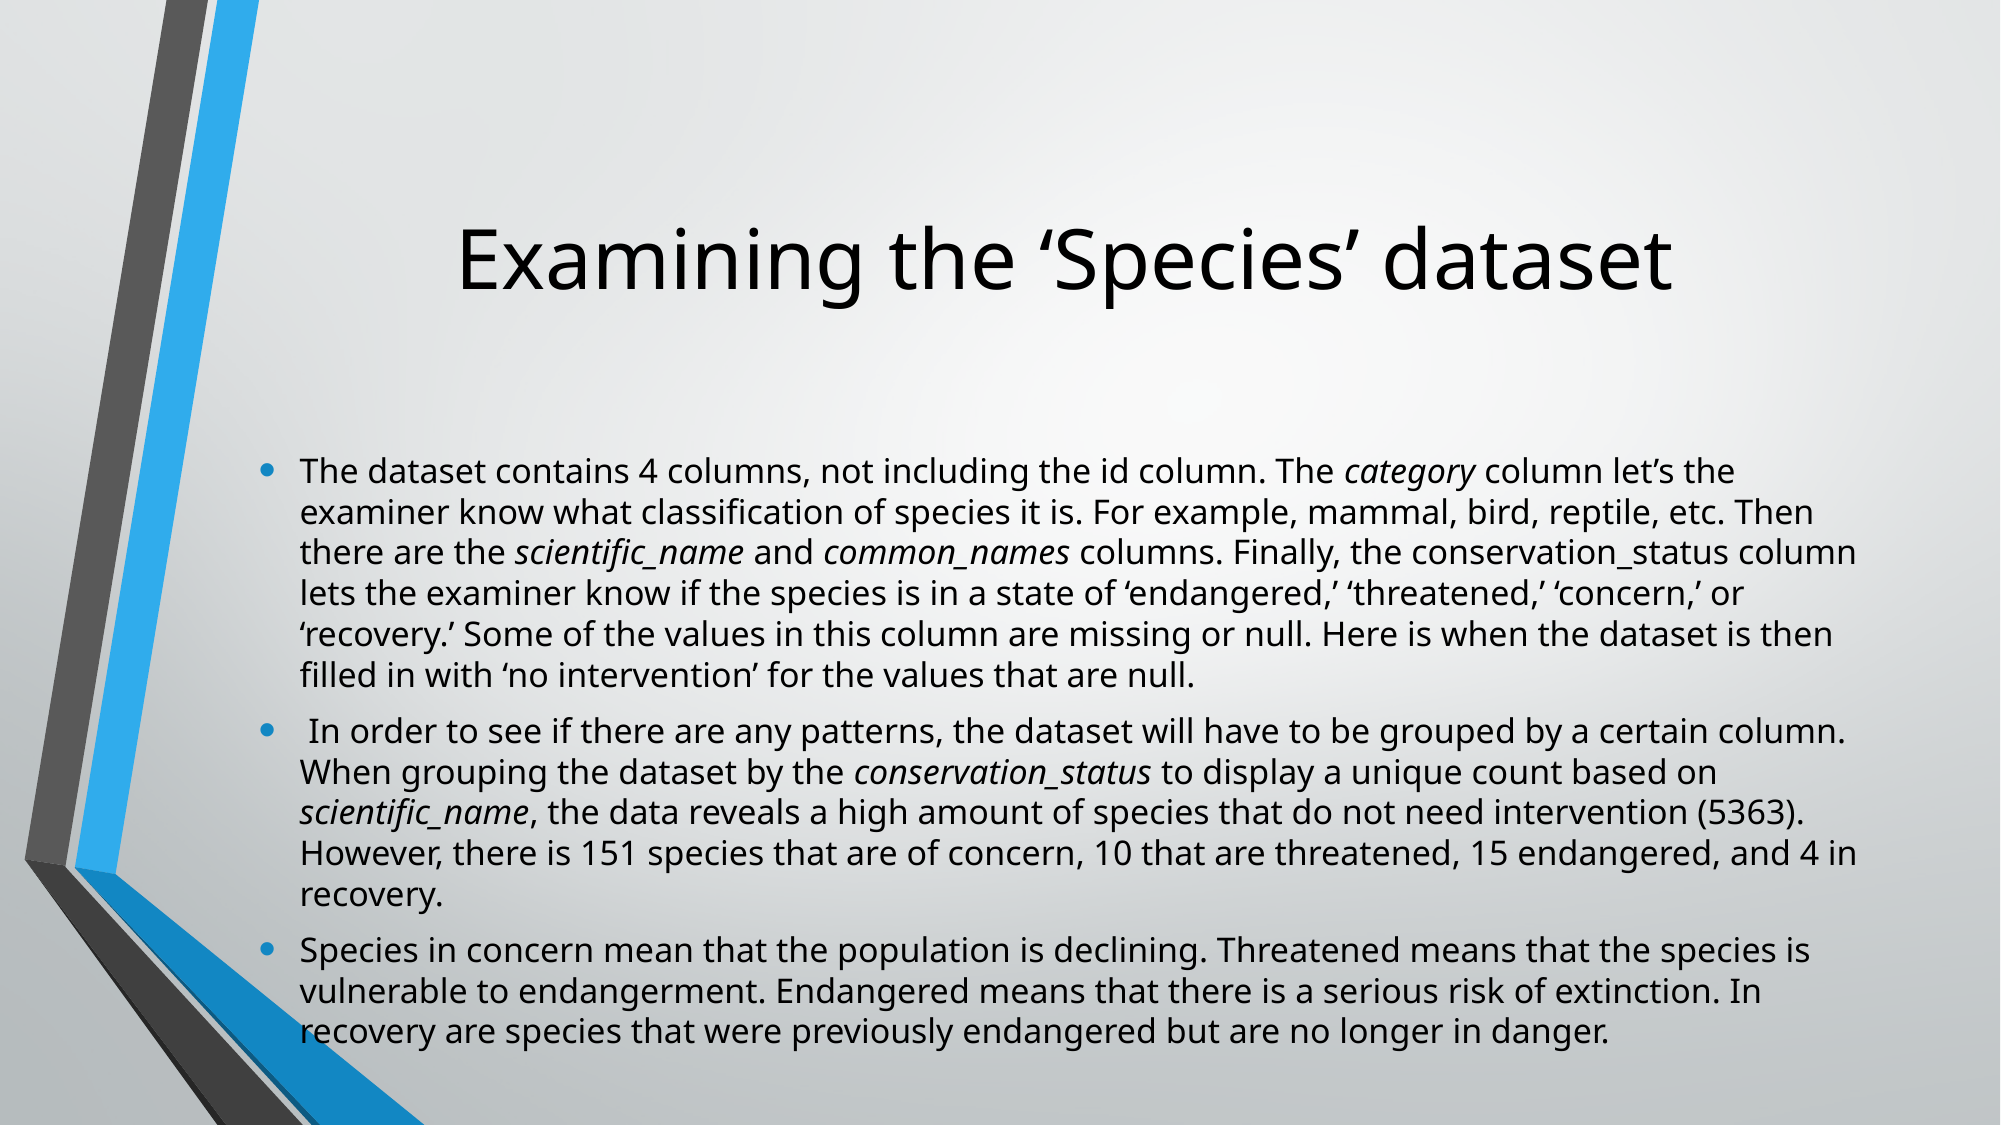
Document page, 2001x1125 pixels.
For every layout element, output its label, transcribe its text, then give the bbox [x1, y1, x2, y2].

title Examining the ‘Species’ dataset [243, 112, 1887, 400]
list The dataset contains 4 columns, not including the id column. The category column let’s the examiner know what classification of species it is. For example, mammal, bird, reptile, etc. Then there are the scientific_name and common_names columns. Finally, the conservation_status column lets the examiner know if the species is in a state of ‘endangered,’ ‘threatened,’ ‘concern,’ or ‘recovery.’ Some of the values in this column are missing or null. Here is when the dataset is then filled in with ‘no intervention’ for the values that are null. In order to see if there are any patterns, the dataset will have to be grouped by a certain column. When grouping the dataset by the conservation_status to display a unique count based on scientific_name, the data reveals a high amount of species that do not need intervention (5363). However, there is 151 species that are of concern, 10 that are threatened, 15 endangered, and 4 in recovery. Species in concern mean that the population is declining. Threatened means that the species is vulnerable to endangerment. Endangered means that there is a serious risk of extinction. In recovery are species that were previously endangered but are no longer in danger. [243, 437, 1887, 1063]
